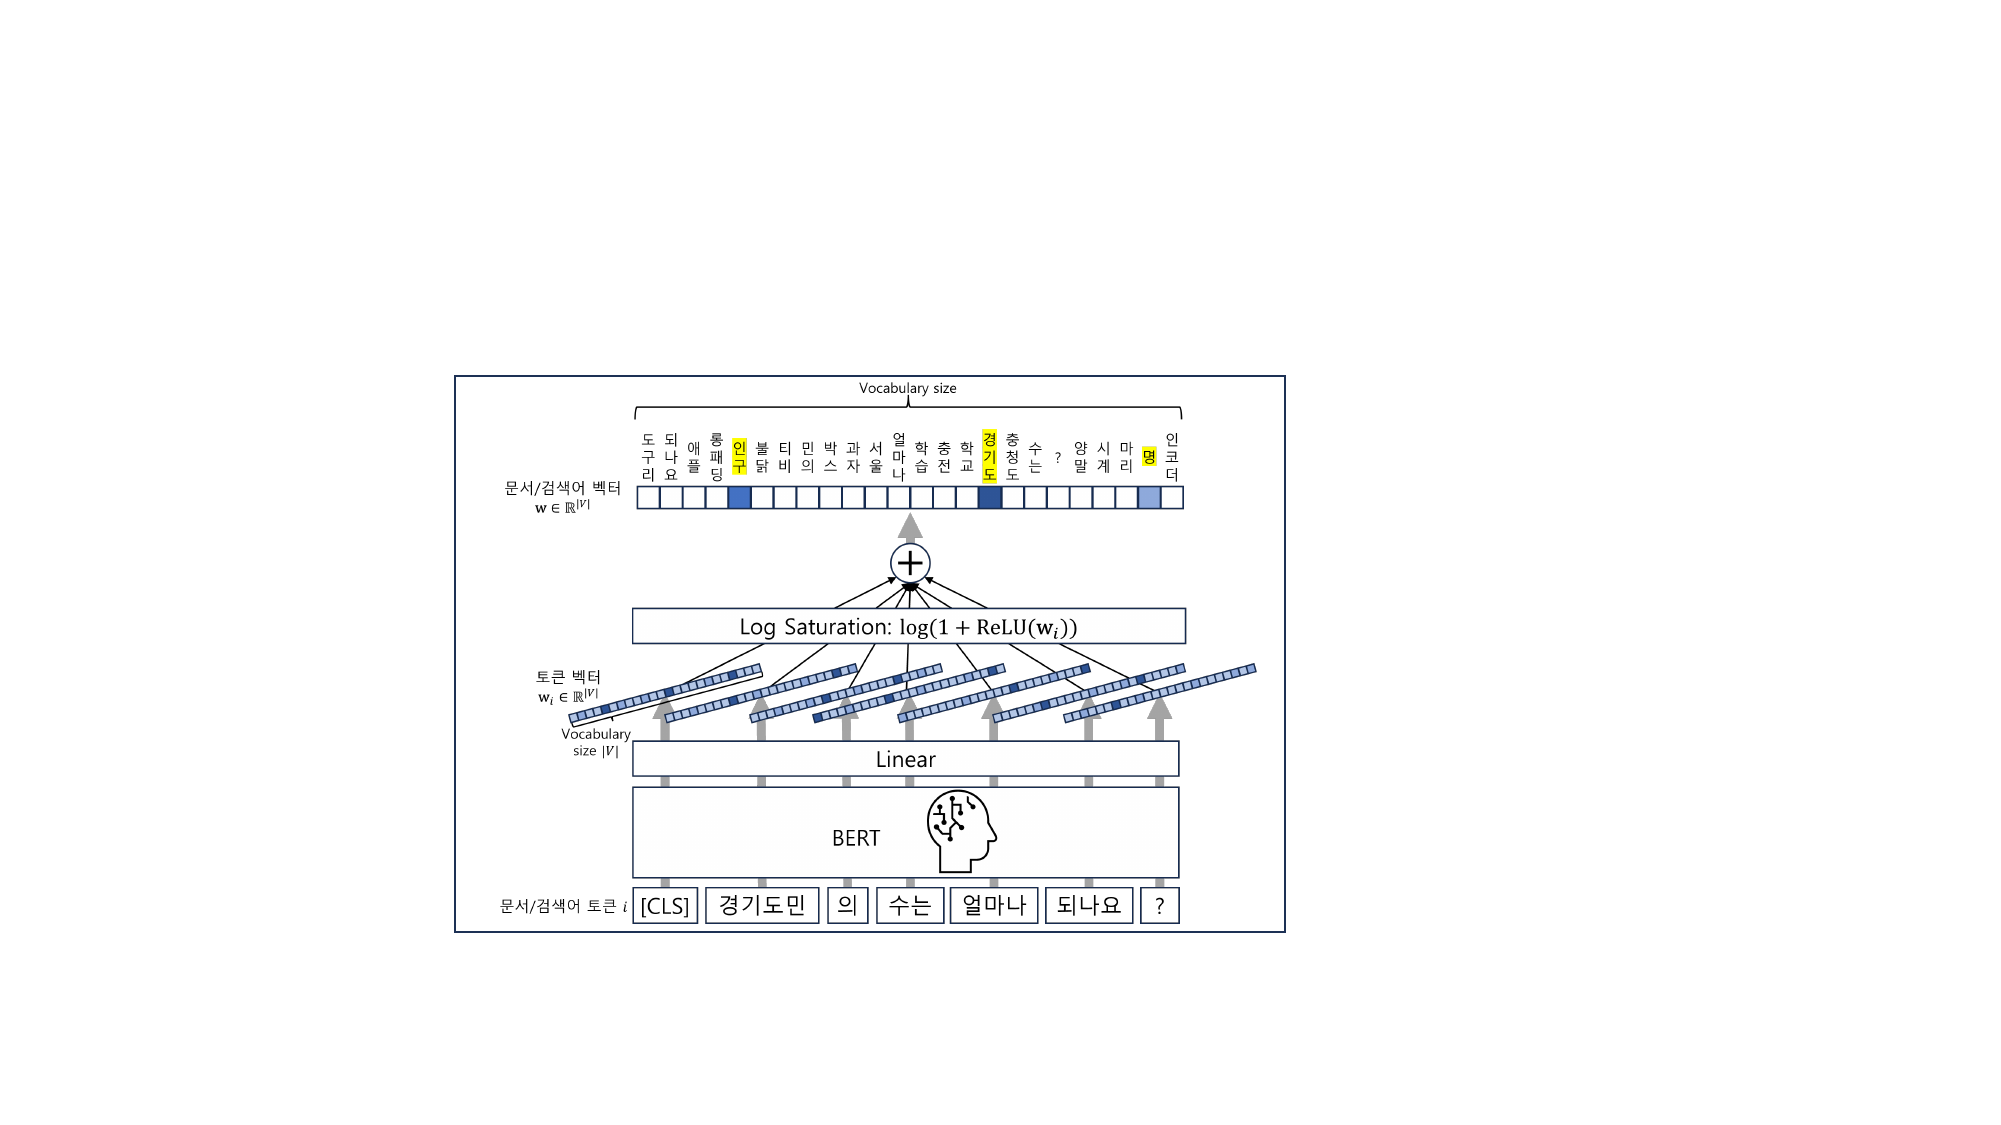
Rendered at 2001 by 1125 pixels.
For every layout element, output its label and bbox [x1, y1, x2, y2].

picture [483, 375, 1257, 932]
text_box [454, 375, 1286, 933]
